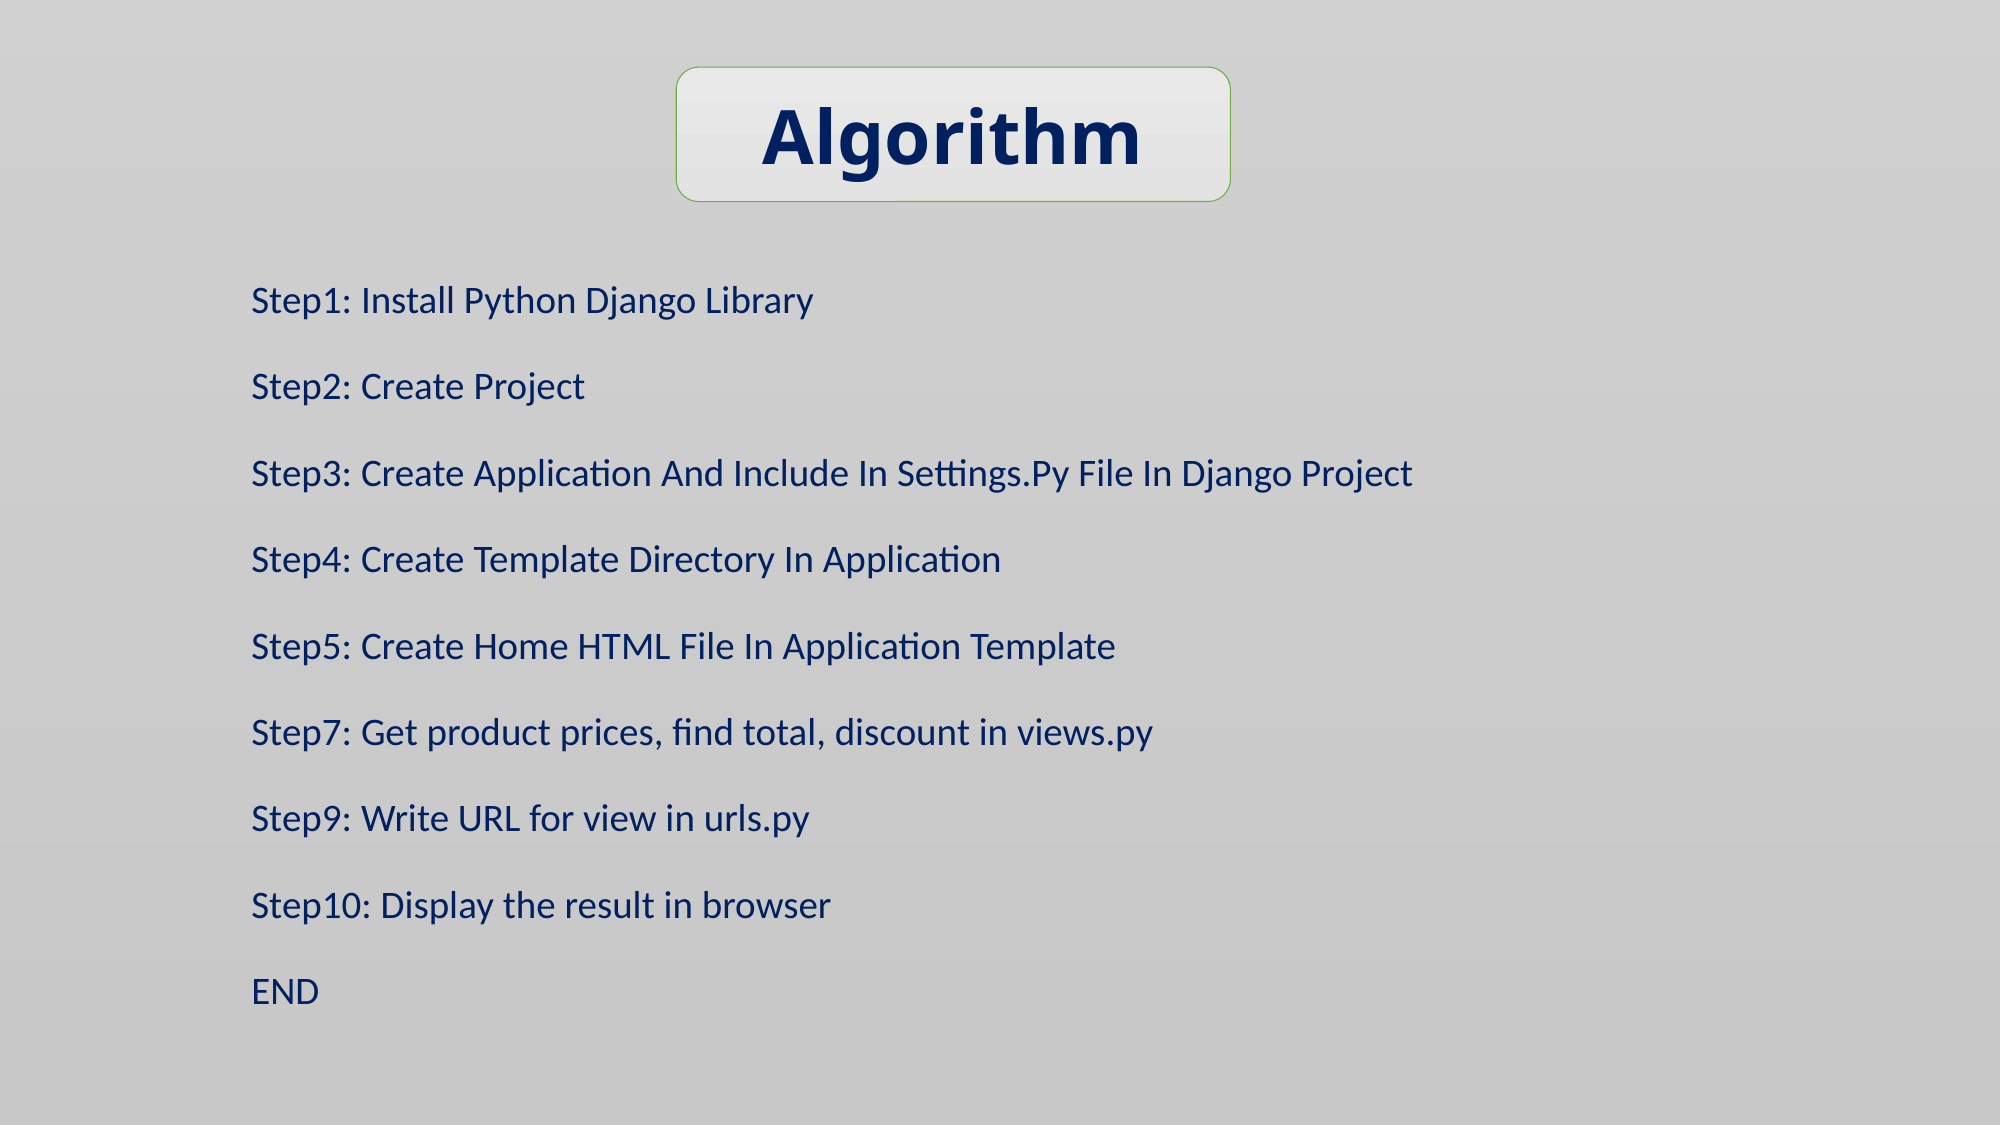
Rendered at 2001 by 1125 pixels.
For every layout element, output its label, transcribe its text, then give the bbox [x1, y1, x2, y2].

subtitle Step1: Install Python Django Library Step2: Create Project Step3: Create Application And Include In Settings.Py File In Django Project Step4: Create Template Directory In Application Step5: Create Home HTML File In Application Template Step7: Get product prices, find total, discount in views.py Step9: Write URL for view in urls.py Step10: Display the result in browser END [236, 243, 1737, 1026]
text_box Algorithm [675, 66, 1231, 203]
